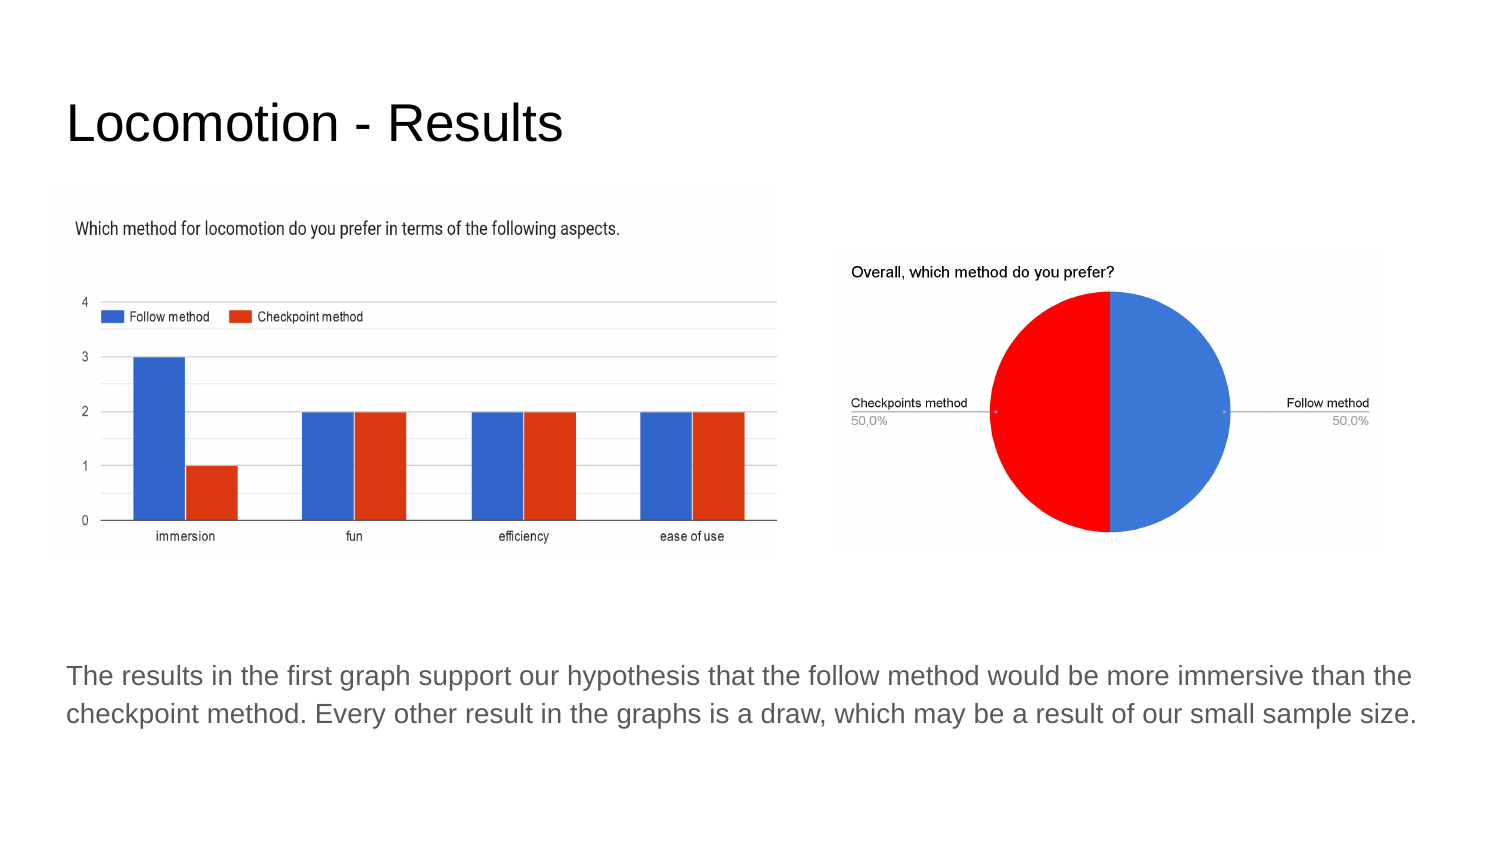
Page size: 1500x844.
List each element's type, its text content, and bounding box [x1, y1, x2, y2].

title Locomotion - Results [51, 72, 1449, 167]
list The results in the first graph support our hypothesis that the follow method would be more immersive than the checkpoint method. Every other result in the graphs is a draw, which may be a result of our small sample size. [51, 637, 1449, 782]
picture [835, 246, 1384, 548]
picture [50, 188, 778, 554]
